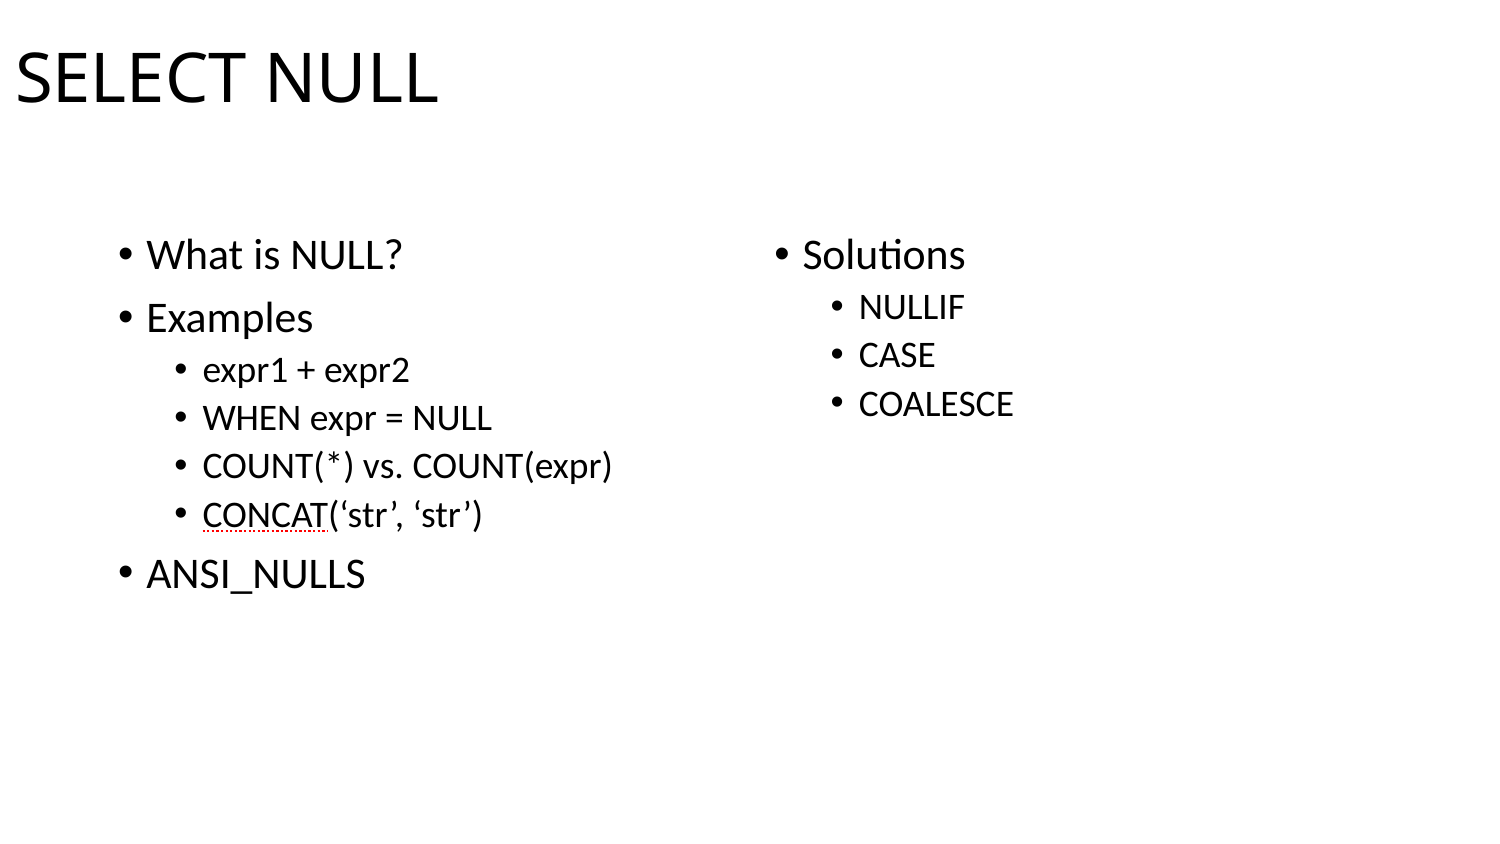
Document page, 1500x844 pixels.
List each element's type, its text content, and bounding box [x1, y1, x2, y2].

title SELECT NULL [0, 0, 1294, 163]
list Solutions NULLIF CASE COALESCE [759, 224, 1397, 760]
list What is NULL? Examples expr1 + expr2 WHEN expr = NULL COUNT(*) vs. COUNT(expr) CONCAT(‘str’, ‘str’) ANSI_NULLS [103, 224, 741, 760]
